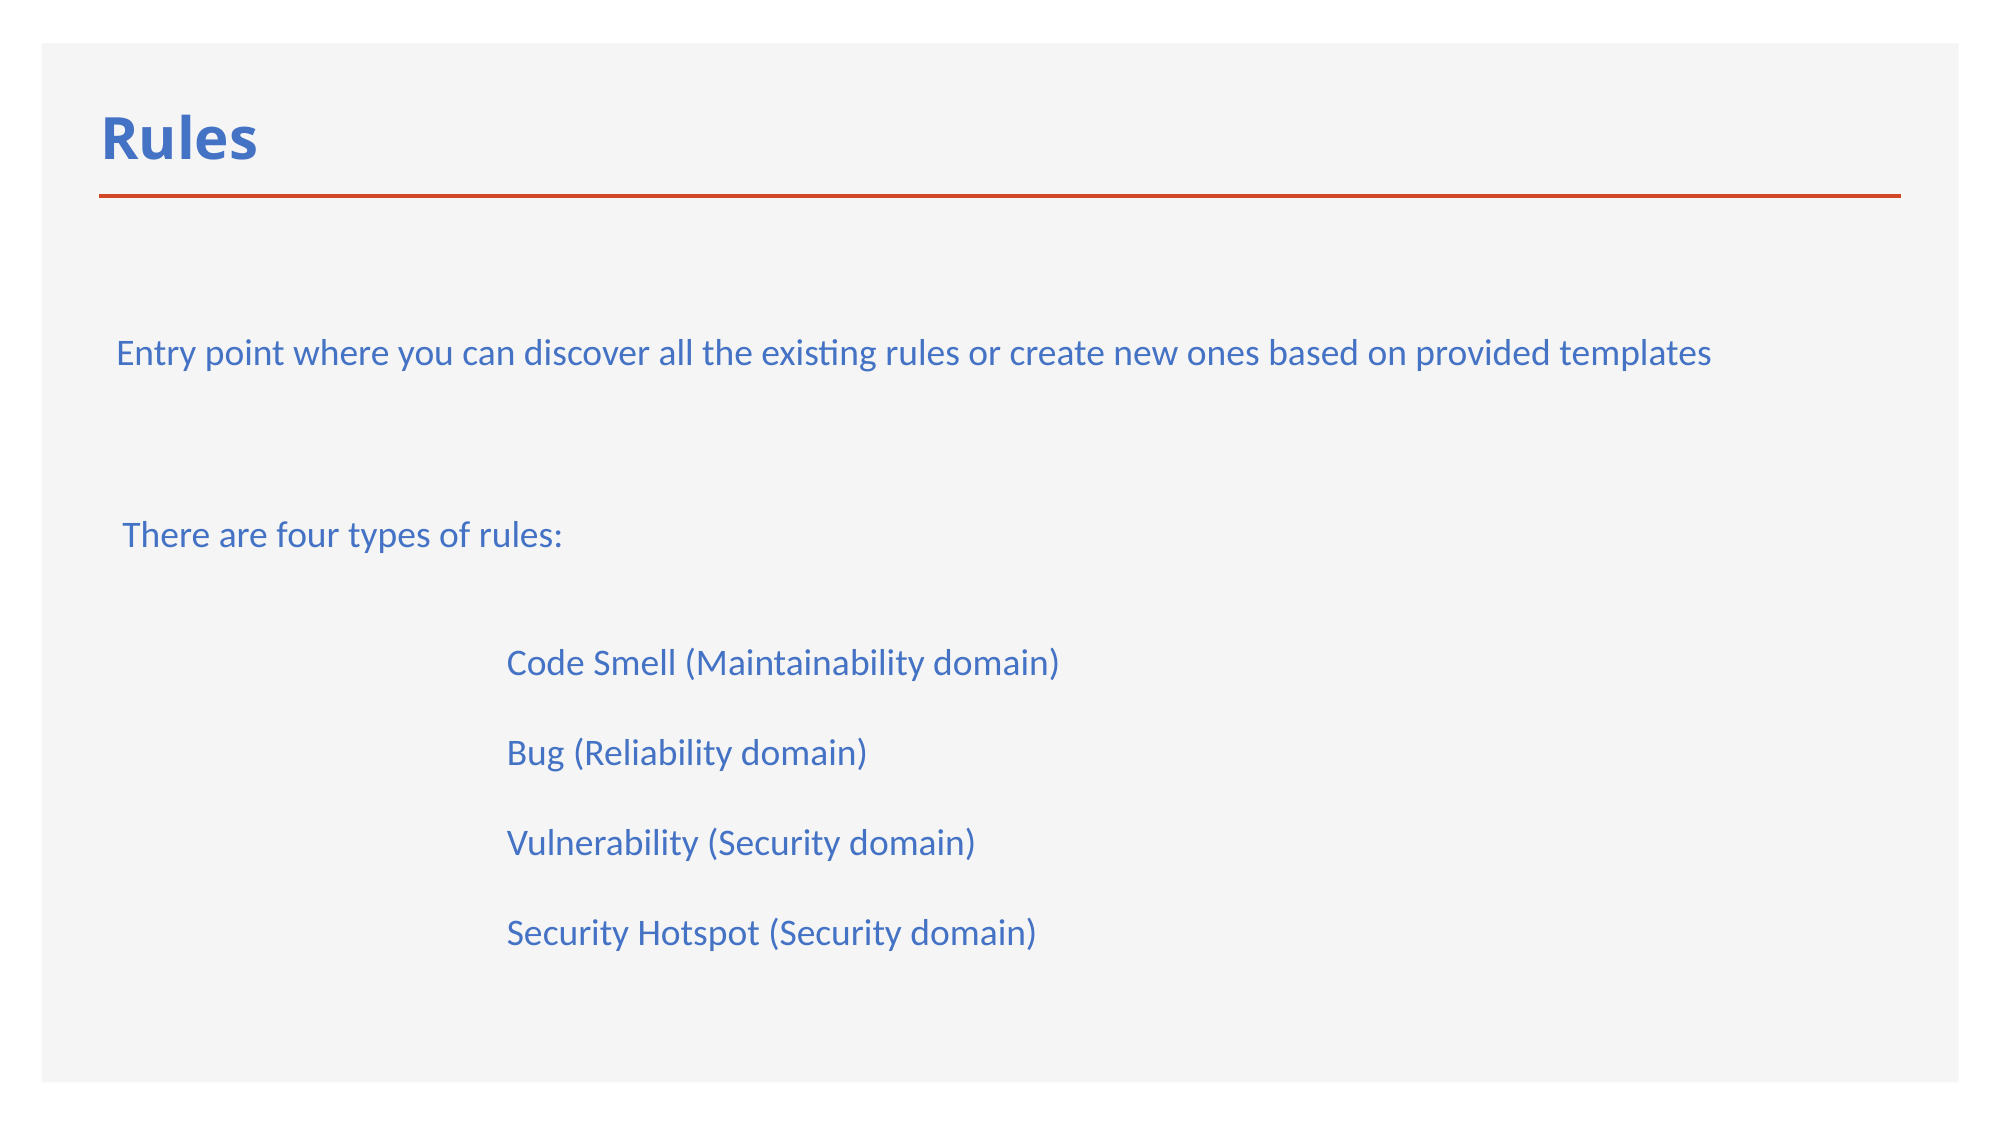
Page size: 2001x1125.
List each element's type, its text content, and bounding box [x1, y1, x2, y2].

text_box There are four types of rules: [107, 503, 772, 563]
text_box Code Smell (Maintainability domain) Bug (Reliability domain) Vulnerability (Security domain) Security Hotspot (Security domain) [492, 585, 1413, 1050]
text_box Entry point where you can discover all the existing rules or create new ones based on provided templates [101, 320, 1907, 380]
title Rules [85, 73, 1214, 179]
